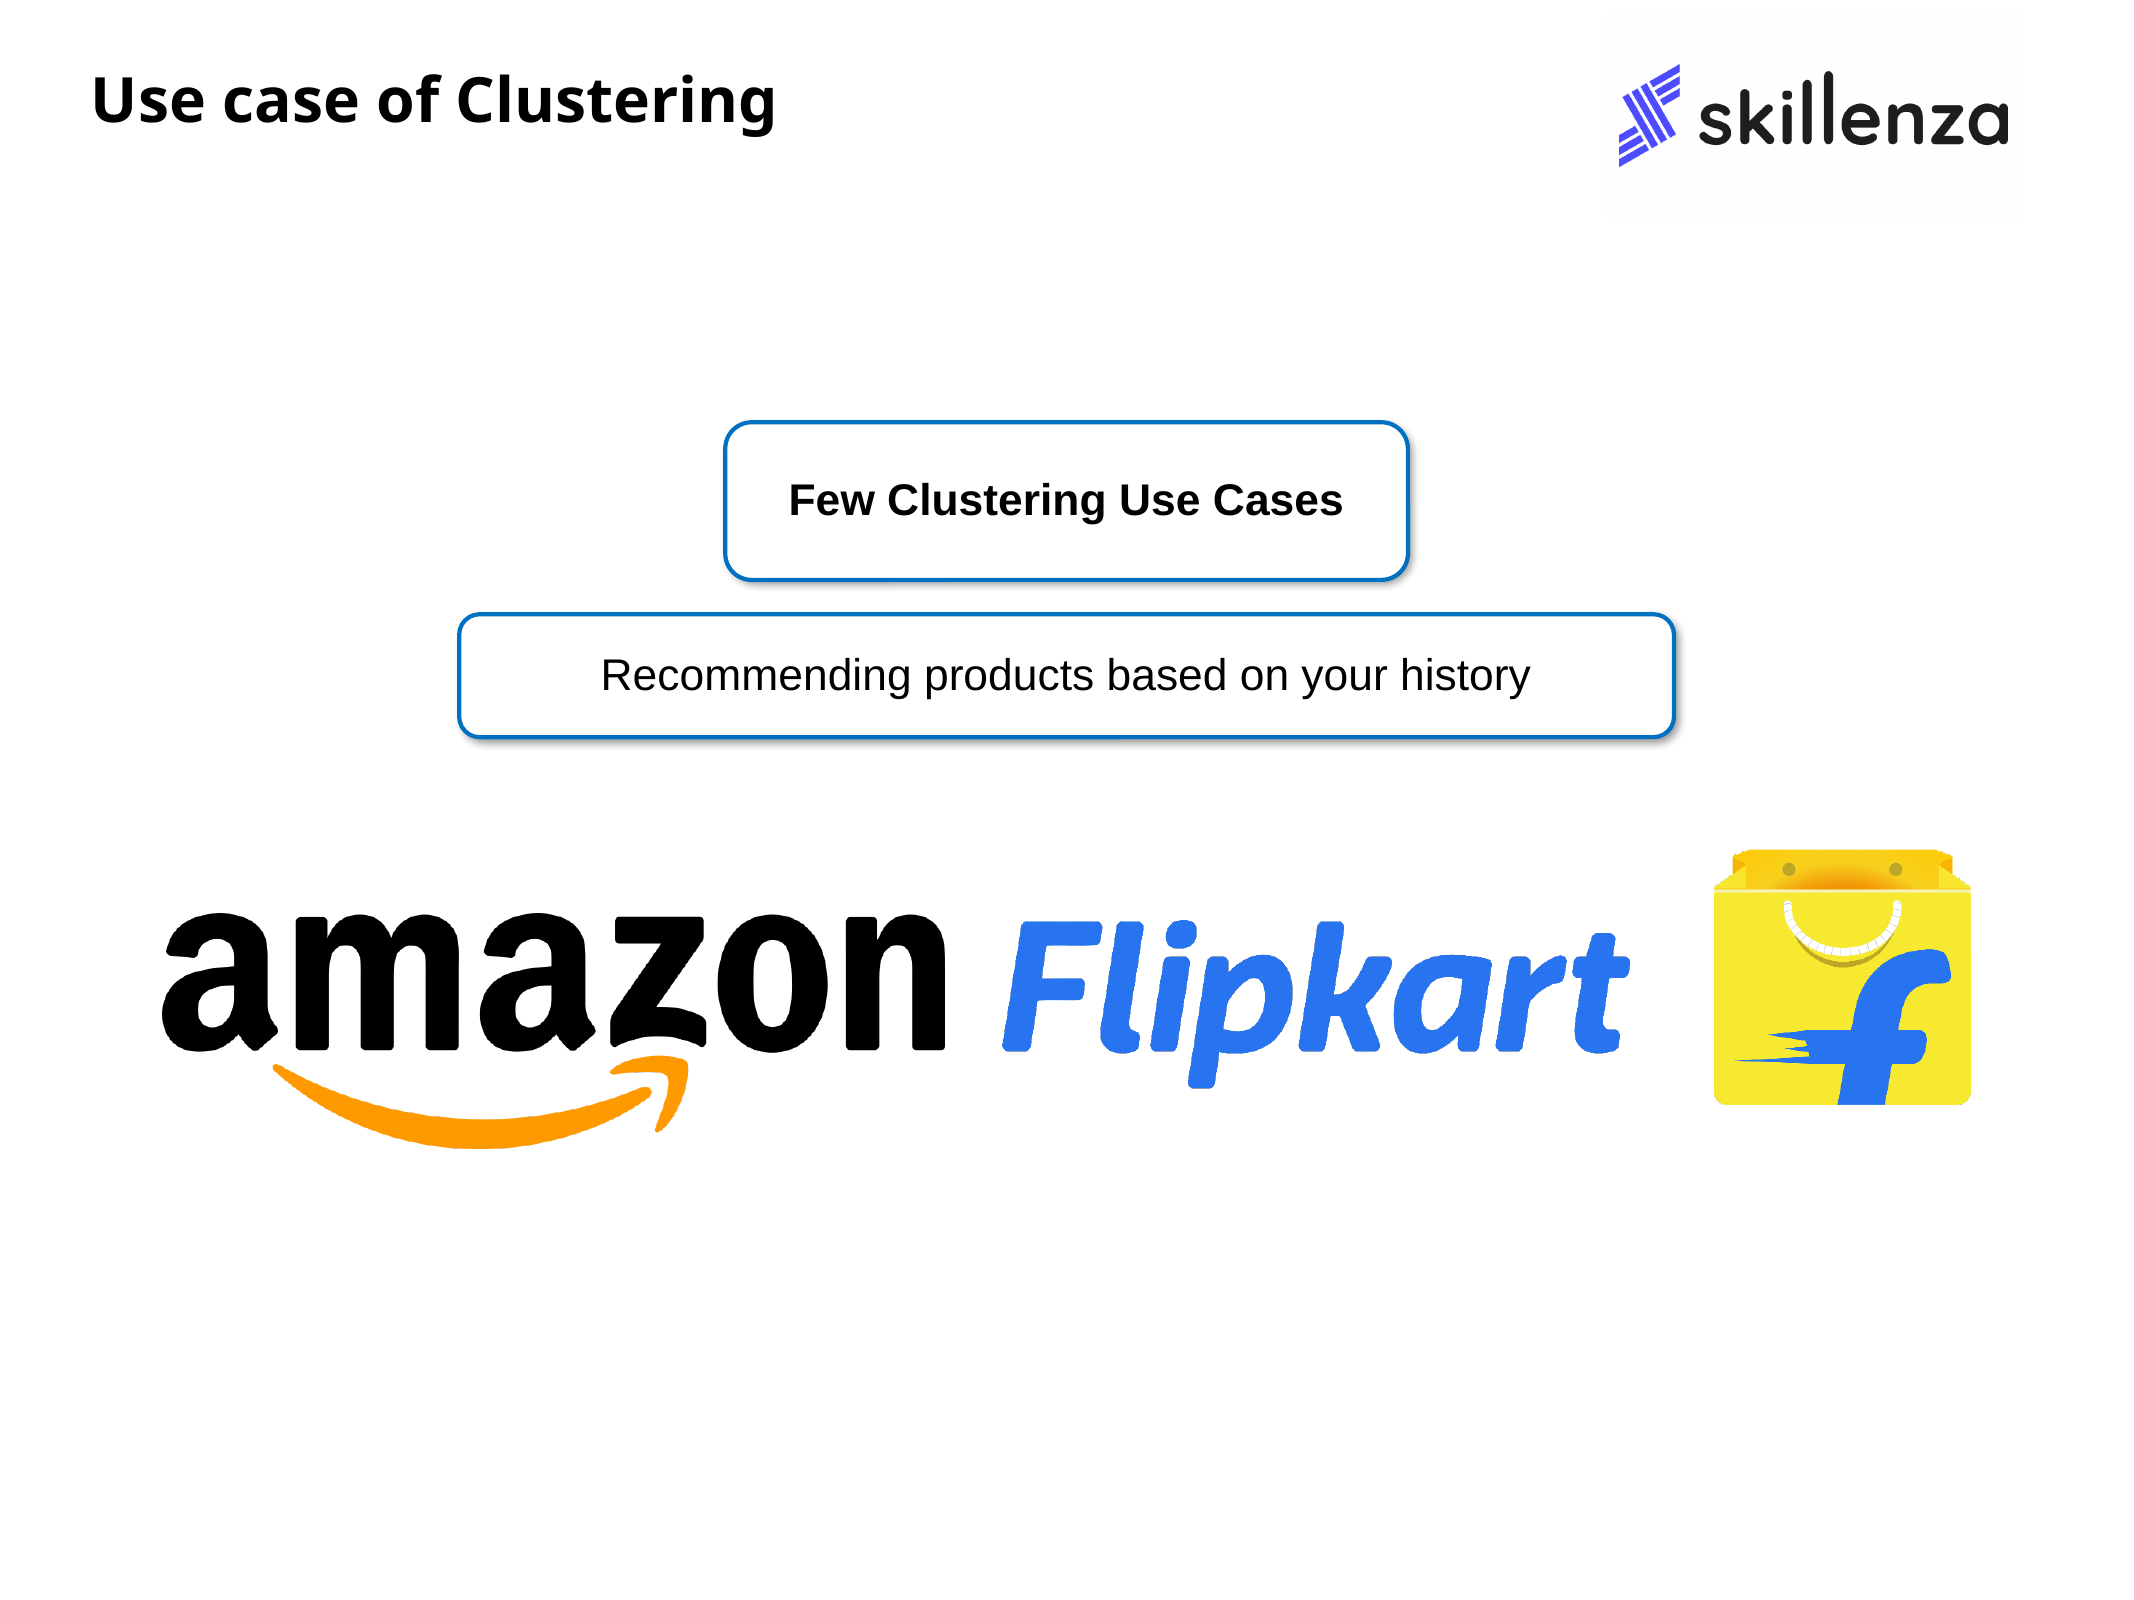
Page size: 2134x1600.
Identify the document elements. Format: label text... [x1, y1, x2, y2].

text_box Few Clustering Use Cases [723, 420, 1411, 583]
text_box Recommending products based on your history [457, 612, 1677, 740]
text_box Use case of Clustering [76, 61, 1178, 144]
picture [1604, 11, 2022, 220]
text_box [162, 848, 1971, 1150]
